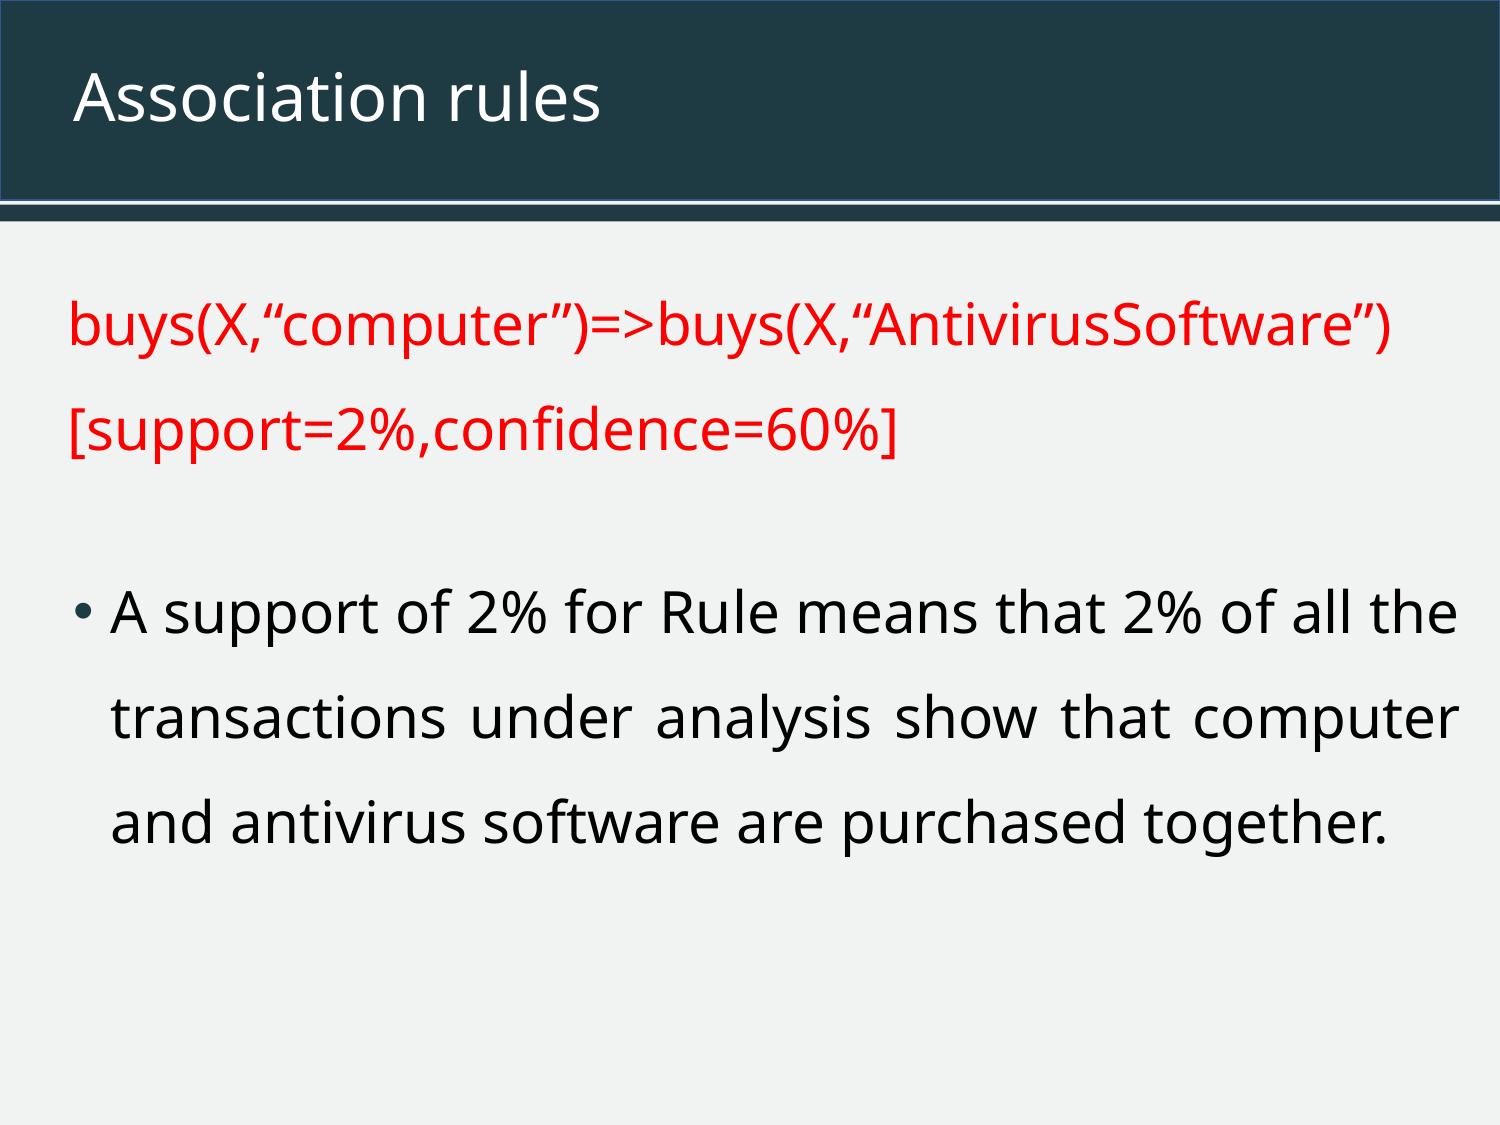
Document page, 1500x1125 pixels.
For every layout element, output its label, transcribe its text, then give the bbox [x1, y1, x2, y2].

title Association rules [58, 0, 1500, 200]
text_box buys(X,“computer”)=>buys(X,“AntivirusSoftware”)[support=2%,confidence=60%] [52, 245, 1448, 472]
list A support of 2% for Rule means that 2% of all the transactions under analysis show that computer and antivirus software are purchased together. [58, 532, 1476, 971]
